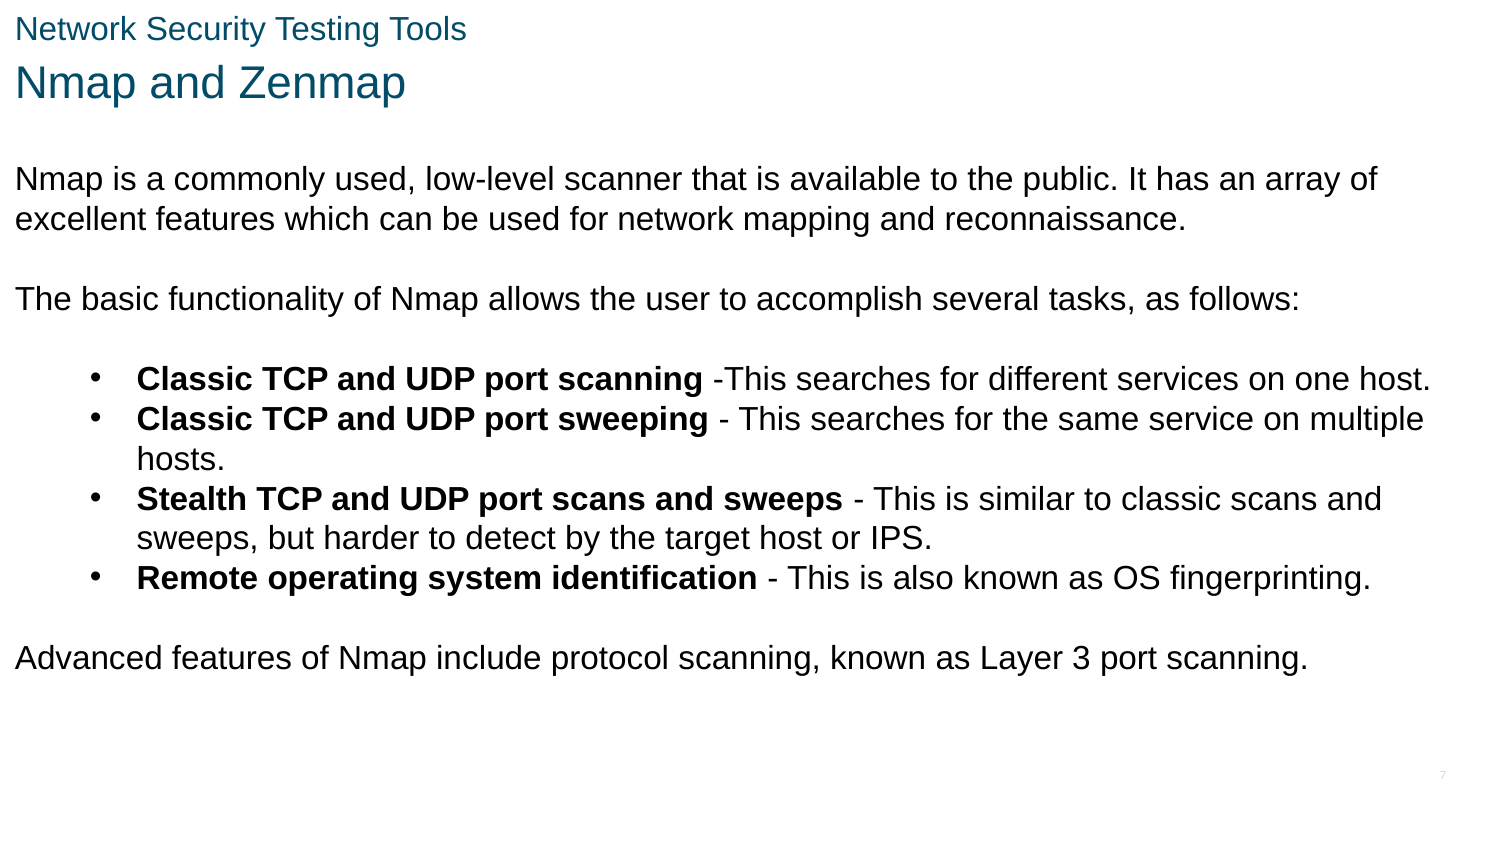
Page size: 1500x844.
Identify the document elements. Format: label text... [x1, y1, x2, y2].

text_box Nmap is a commonly used, low-level scanner that is available to the public. It has an array of excellent features which can be used for network mapping and reconnaissance. The basic functionality of Nmap allows the user to accomplish several tasks, as follows: Classic TCP and UDP port scanning -This searches for different services on one host. Classic TCP and UDP port sweeping - This searches for the same service on multiple hosts. Stealth TCP and UDP port scans and sweeps - This is similar to classic scans and sweeps, but harder to detect by the target host or IPS. Remote operating system identification - This is also known as OS fingerprinting. Advanced features of Nmap include protocol scanning, known as Layer 3 port scanning. [0, 149, 1462, 572]
list Nmap and Zenmap [0, 45, 1500, 195]
list Network Security Testing Tools [0, 0, 1500, 45]
slide_number 7 [1425, 759, 1500, 797]
